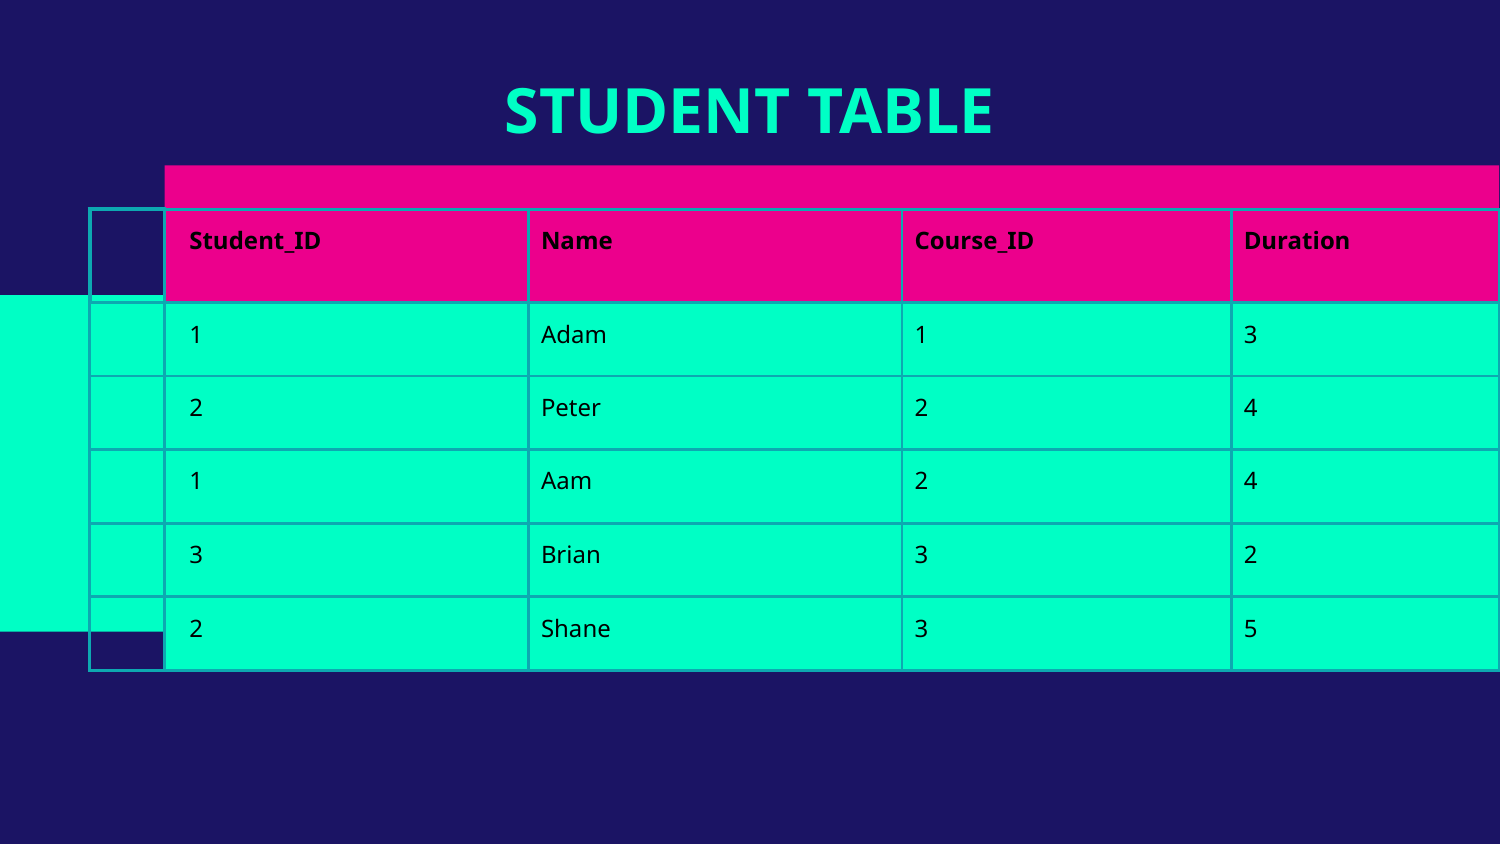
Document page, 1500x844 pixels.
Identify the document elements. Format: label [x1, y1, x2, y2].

table_cell [903, 598, 1230, 669]
table_cell [530, 525, 901, 595]
table_header [530, 211, 901, 301]
table_cell [903, 451, 1230, 522]
table_cell [166, 451, 527, 522]
table_cell [91, 598, 163, 669]
title [209, 56, 1291, 166]
table_cell [1233, 451, 1498, 522]
table_cell [1233, 304, 1498, 375]
table_cell [91, 304, 163, 375]
table_cell [530, 451, 901, 522]
table_cell [166, 377, 527, 448]
table_cell [530, 377, 901, 448]
table_cell [166, 304, 527, 375]
table_cell [903, 525, 1230, 595]
table_cell [1233, 377, 1498, 448]
table_cell [166, 598, 527, 669]
table_header [92, 211, 163, 301]
table_cell [91, 451, 163, 522]
table_cell [91, 525, 163, 595]
table_cell [1233, 525, 1498, 595]
table_cell [1233, 598, 1498, 669]
table_header [1233, 211, 1498, 301]
table_cell [530, 598, 901, 669]
text_box [164, 165, 1500, 208]
table_cell [903, 377, 1230, 448]
table_cell [166, 525, 527, 595]
table_header [166, 211, 527, 301]
table_cell [91, 377, 163, 448]
table_header [903, 211, 1230, 301]
table_cell [903, 304, 1230, 375]
table_cell [530, 304, 901, 375]
